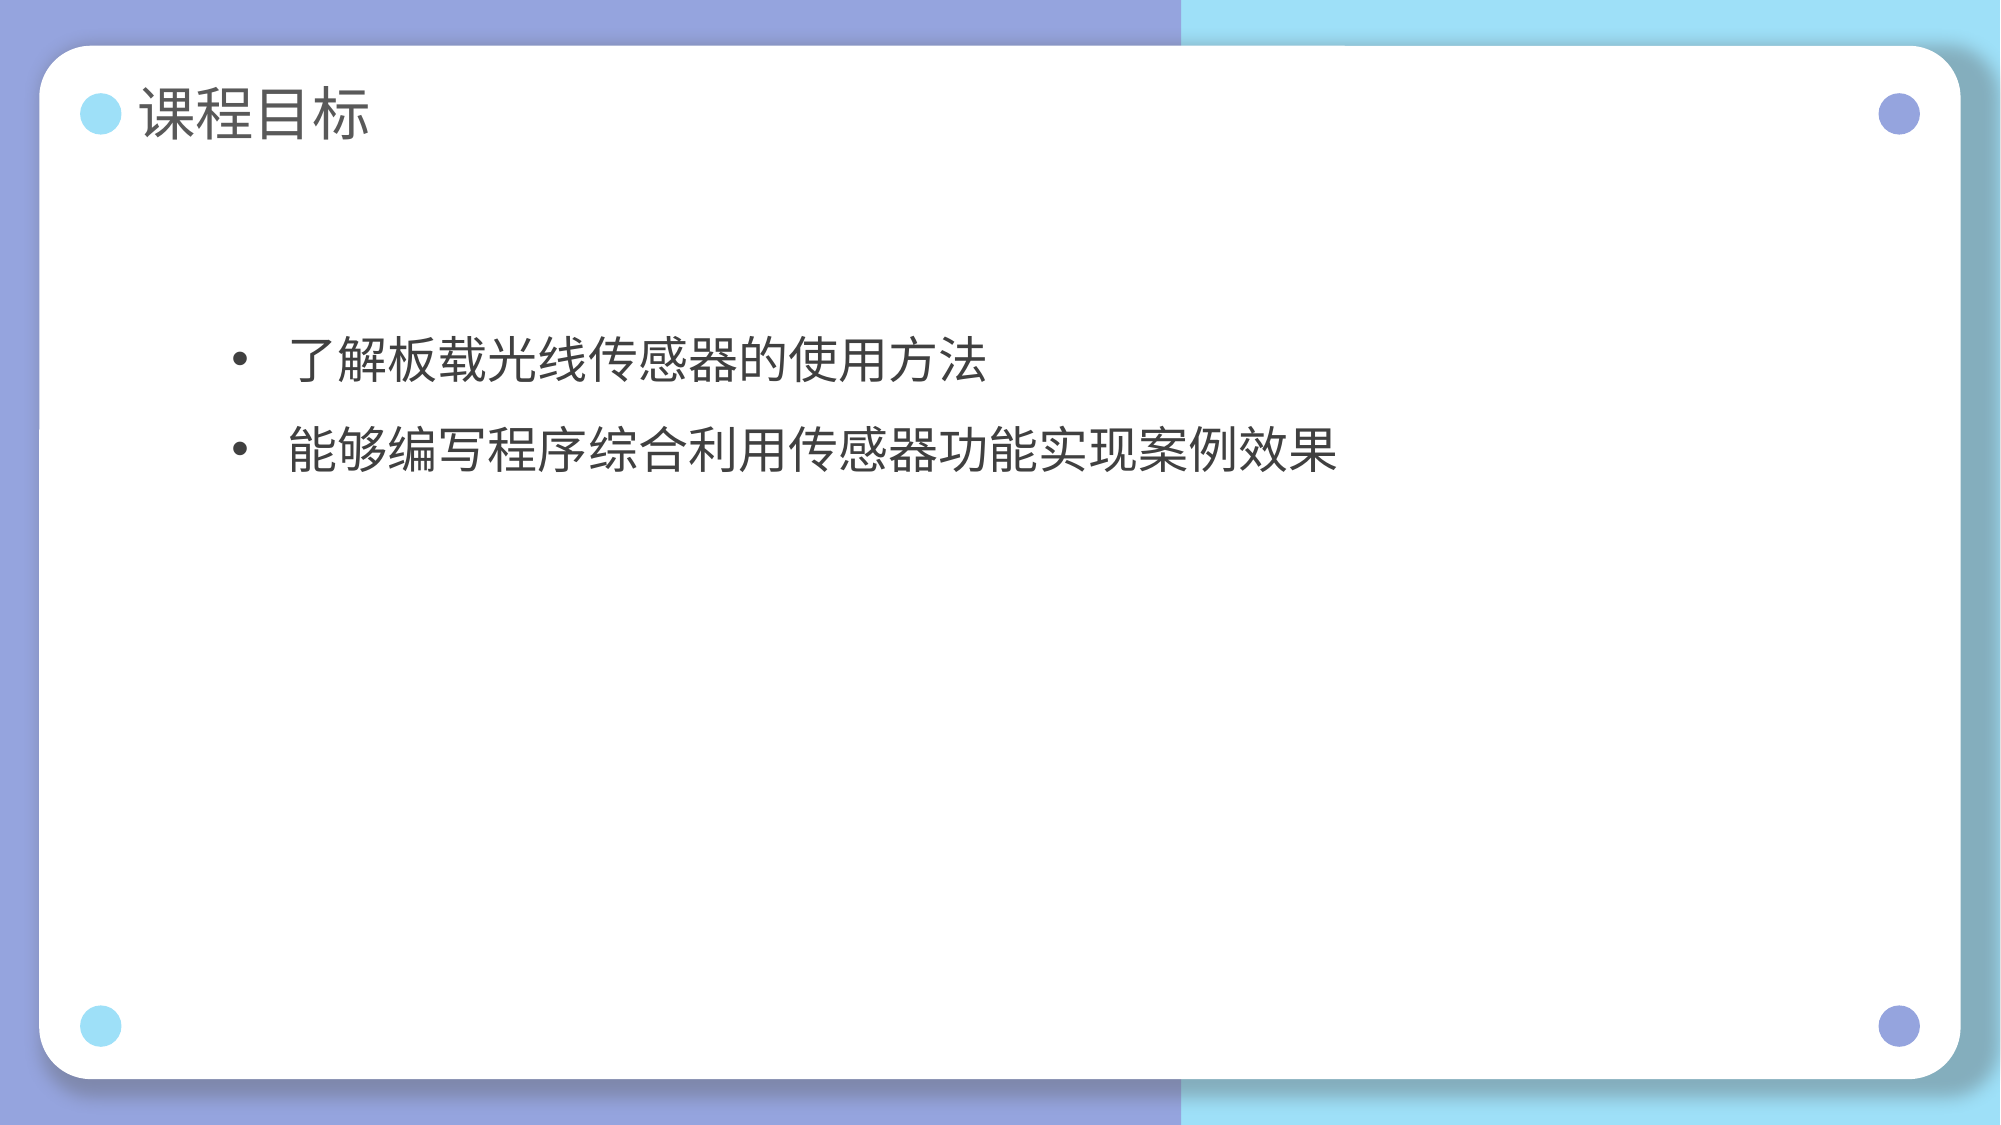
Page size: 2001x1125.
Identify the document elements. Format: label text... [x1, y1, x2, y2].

title 课程目标 [137, 77, 976, 157]
text_box 了解板载光线传感器的使用方法 能够编写程序综合利用传感器功能实现案例效果 [216, 291, 1757, 486]
